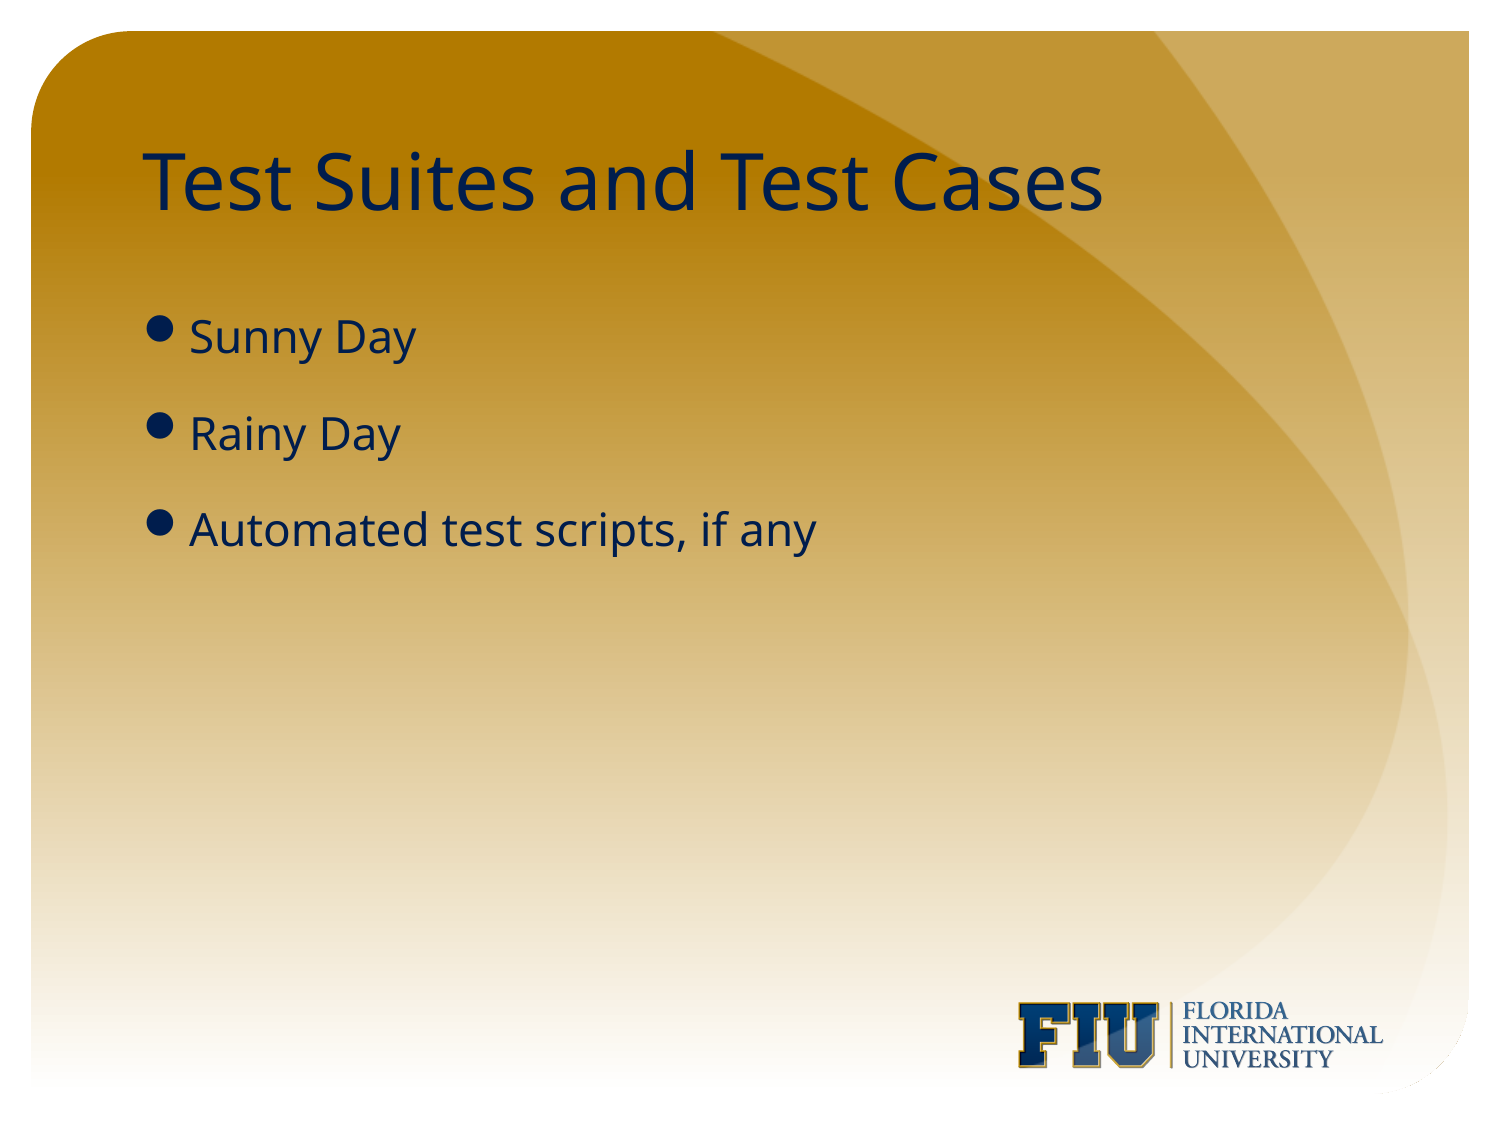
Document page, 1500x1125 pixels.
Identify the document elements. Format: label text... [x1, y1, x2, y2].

title Test Suites and Test Cases [127, 62, 1372, 234]
picture [24, 30, 1473, 1094]
list Sunny Day Rainy Day Automated test scripts, if any [127, 299, 1372, 991]
